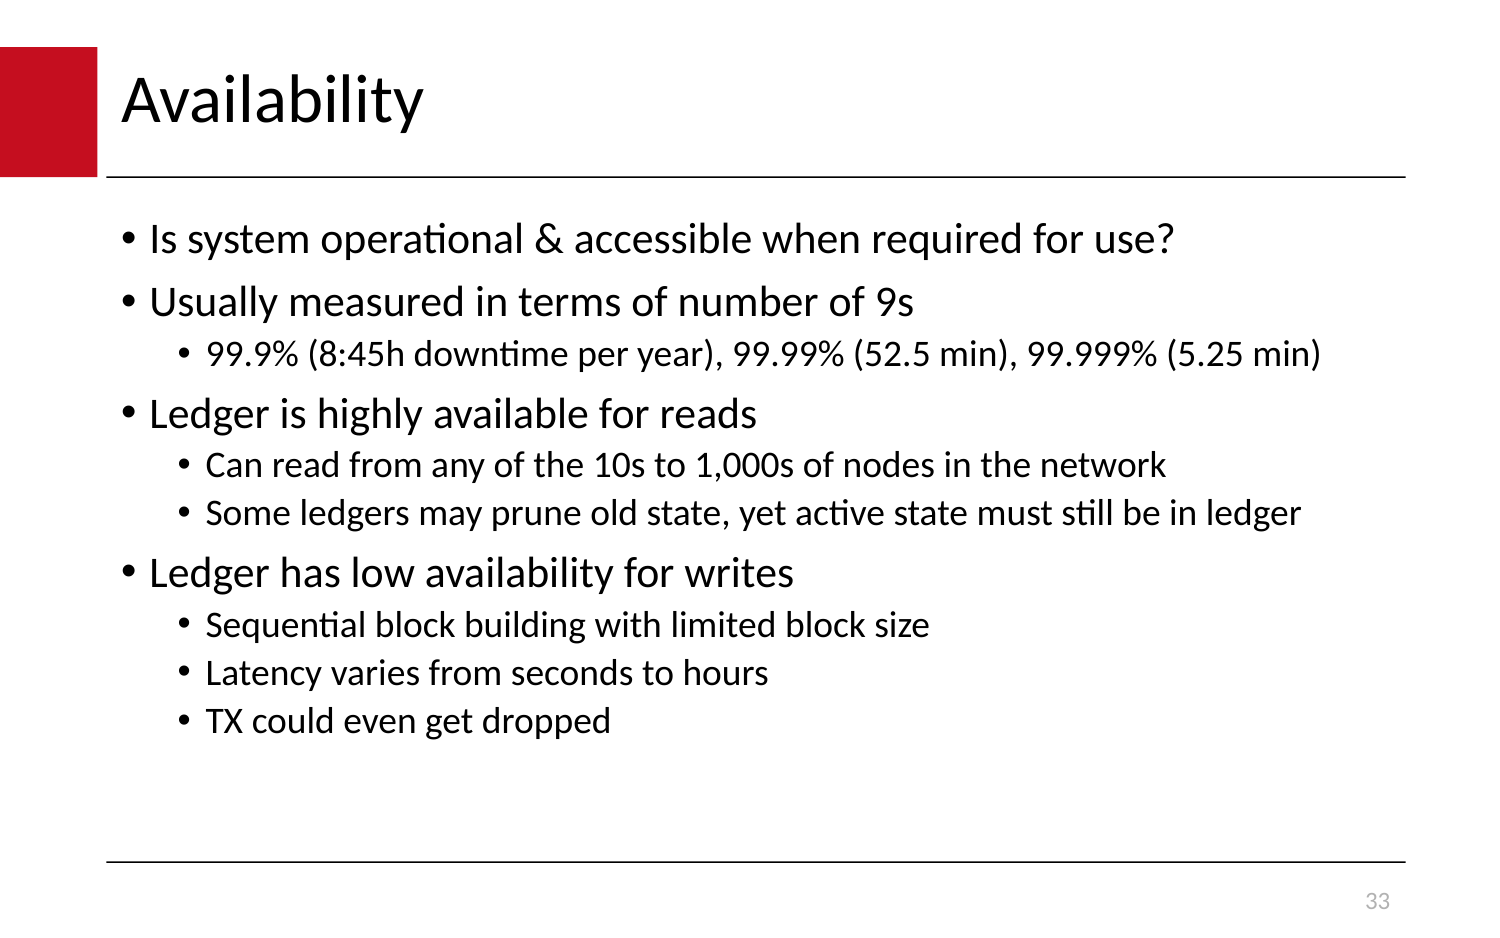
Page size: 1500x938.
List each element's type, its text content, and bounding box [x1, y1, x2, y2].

slide_number 33 [1101, 880, 1406, 918]
list Is system operational & accessible when required for use? Usually measured in terms of number of 9s 99.9% (8:45h downtime per year), 99.99% (52.5 min), 99.999% (5.25 min) Ledger is highly available for reads Can read from any of the 10s to 1,000s of nodes in the network Some ledgers may prune old state, yet active state must still be in ledger Ledger has low availability for writes Sequential block building with limited block size Latency varies from seconds to hours TX could even get dropped [106, 208, 1405, 815]
title Availability [106, 47, 1195, 154]
